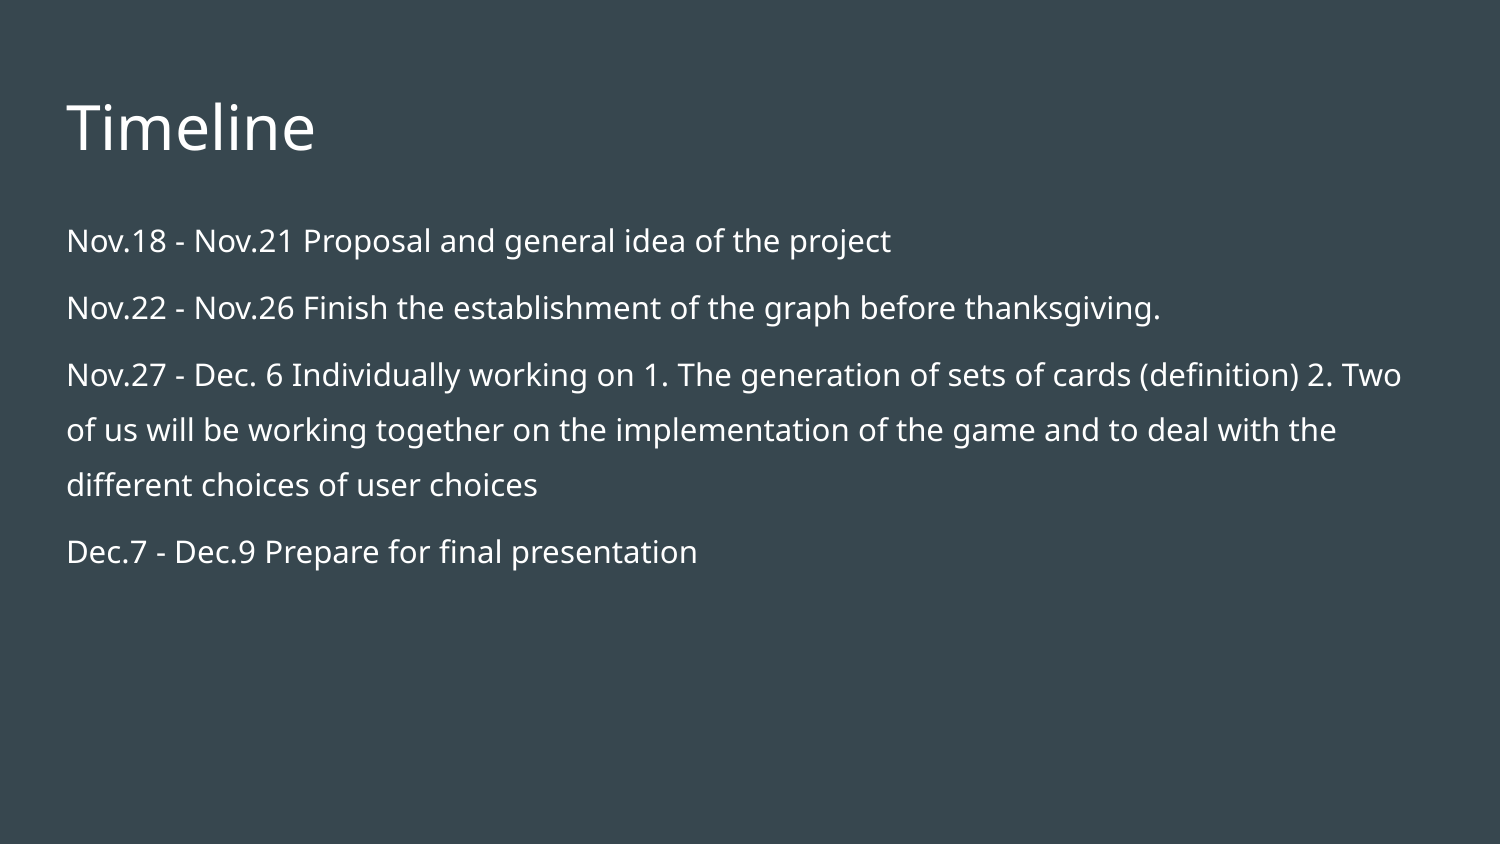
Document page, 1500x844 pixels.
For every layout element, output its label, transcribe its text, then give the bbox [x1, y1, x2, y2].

title Timeline [51, 72, 1449, 167]
list Nov.18 - Nov.21 Proposal and general idea of the project Nov.22 - Nov.26 Finish the establishment of the graph before thanksgiving. Nov.27 - Dec. 6 Individually working on 1. The generation of sets of cards (definition) 2. Two of us will be working together on the implementation of the game and to deal with the different choices of user choices Dec.7 - Dec.9 Prepare for final presentation [51, 189, 1449, 750]
